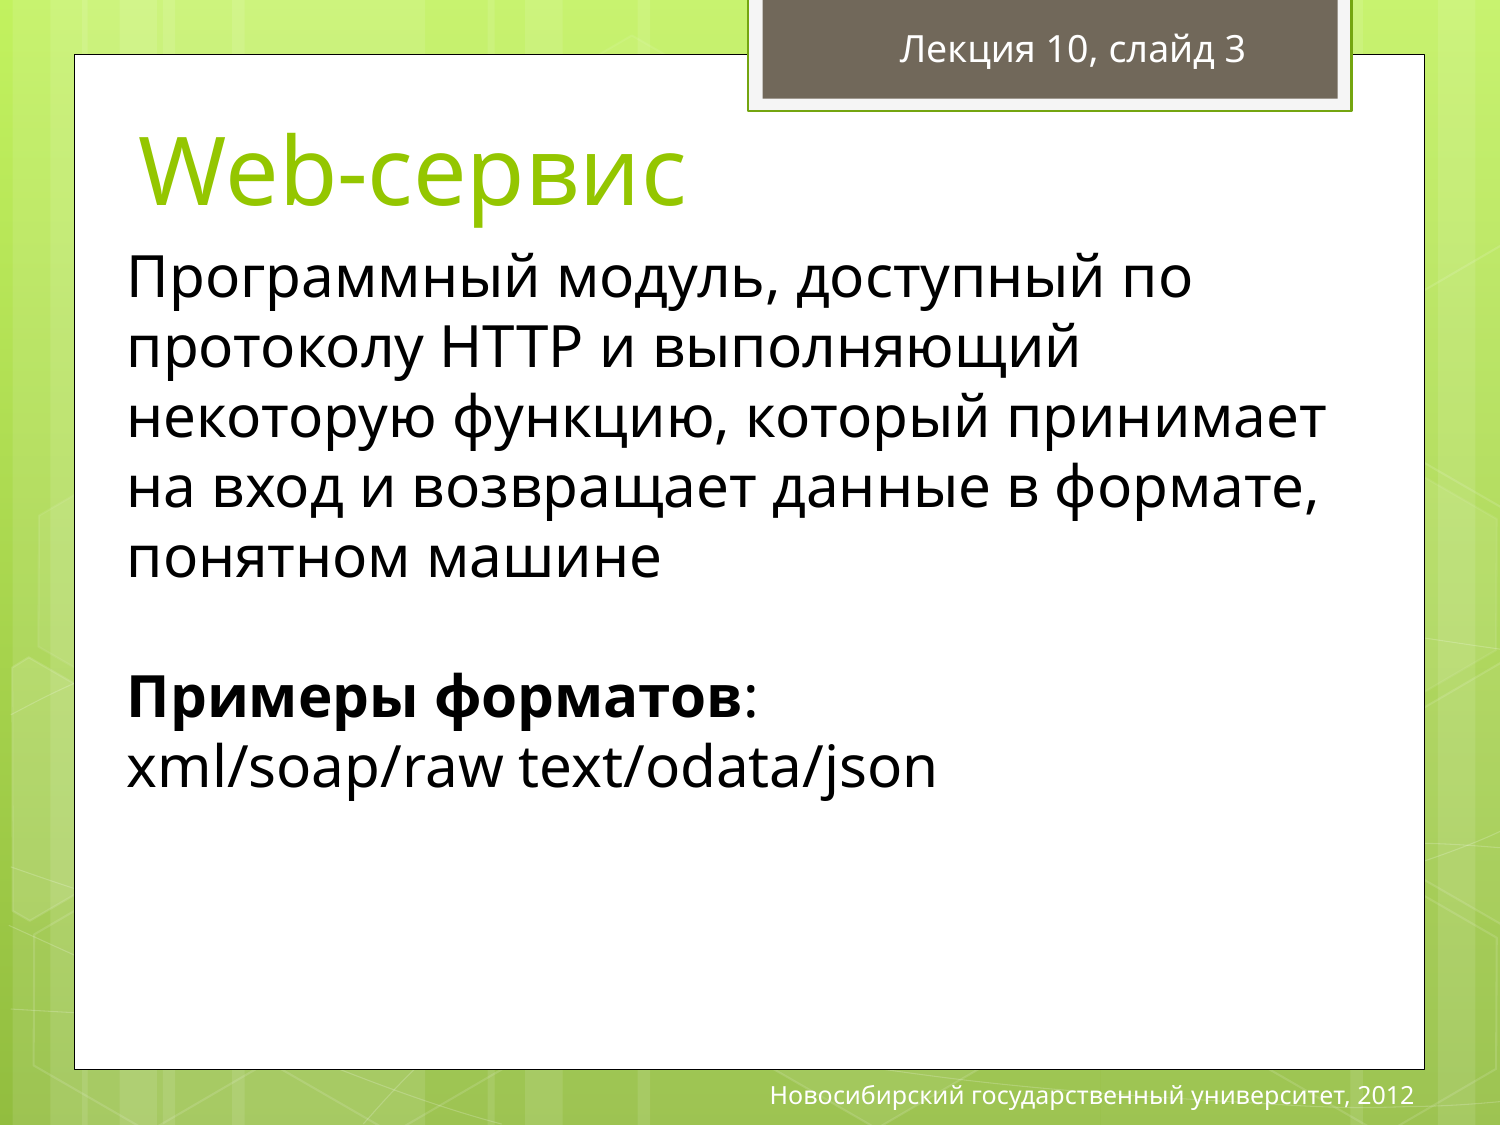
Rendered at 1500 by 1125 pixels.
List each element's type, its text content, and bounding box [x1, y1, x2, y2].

text_box Программный модуль, доступный по протоколу HTTP и выполняющий некоторую функцию, который принимает на вход и возвращает данные в формате, понятном машине Примеры форматов: xml/soap/raw text/odata/json [112, 231, 1412, 807]
title Web-сервис [123, 101, 1277, 231]
footer Новосибирский государственный университет, 2012 [466, 1065, 1431, 1125]
text_box Лекция 10, слайд 3 [884, 17, 1262, 78]
